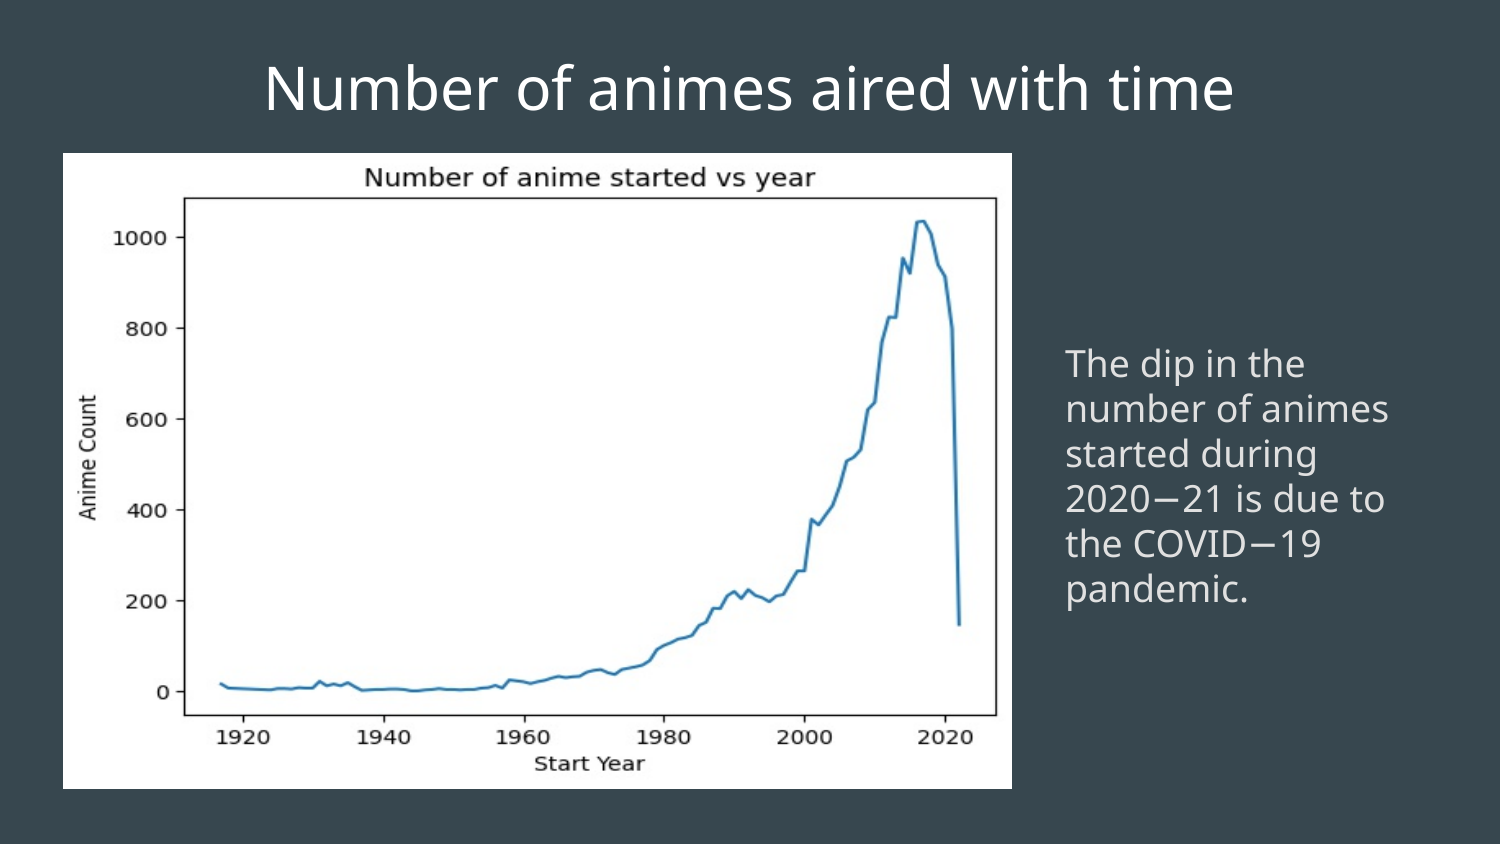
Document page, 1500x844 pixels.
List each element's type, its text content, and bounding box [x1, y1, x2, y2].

text_box The dip in the number of animes started during 2020−21 is due to the COVID−19 pandemic. [1050, 324, 1440, 625]
picture [63, 153, 1012, 789]
title Number of animes aired with time [51, 35, 1449, 130]
